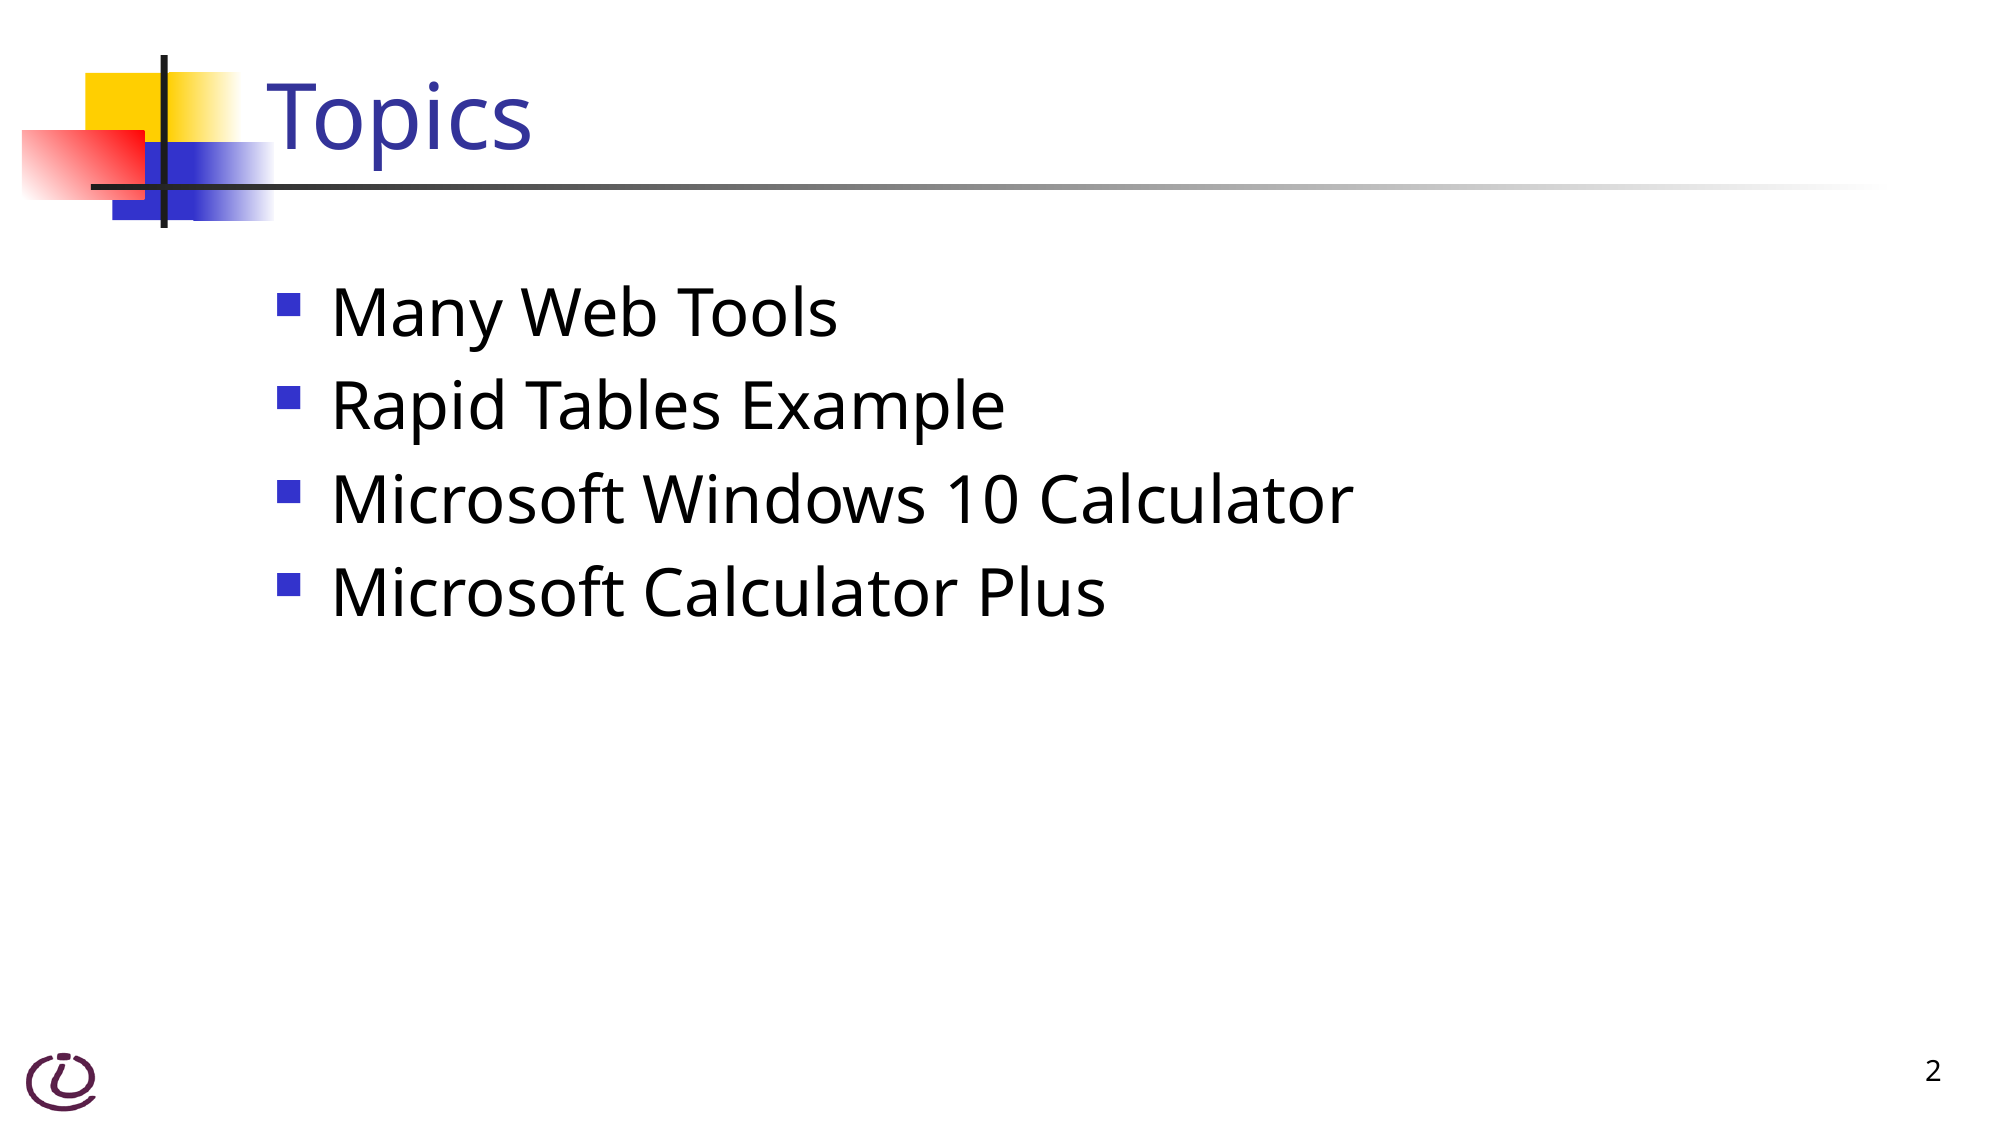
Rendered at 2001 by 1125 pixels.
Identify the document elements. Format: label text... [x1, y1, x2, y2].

slide_number 2 [1540, 1049, 1958, 1100]
list Many Web Tools Rapid Tables Example Microsoft Windows 10 Calculator Microsoft Calculator Plus [258, 262, 1959, 1050]
picture [21, 1049, 101, 1113]
title Topics [251, 35, 1957, 175]
